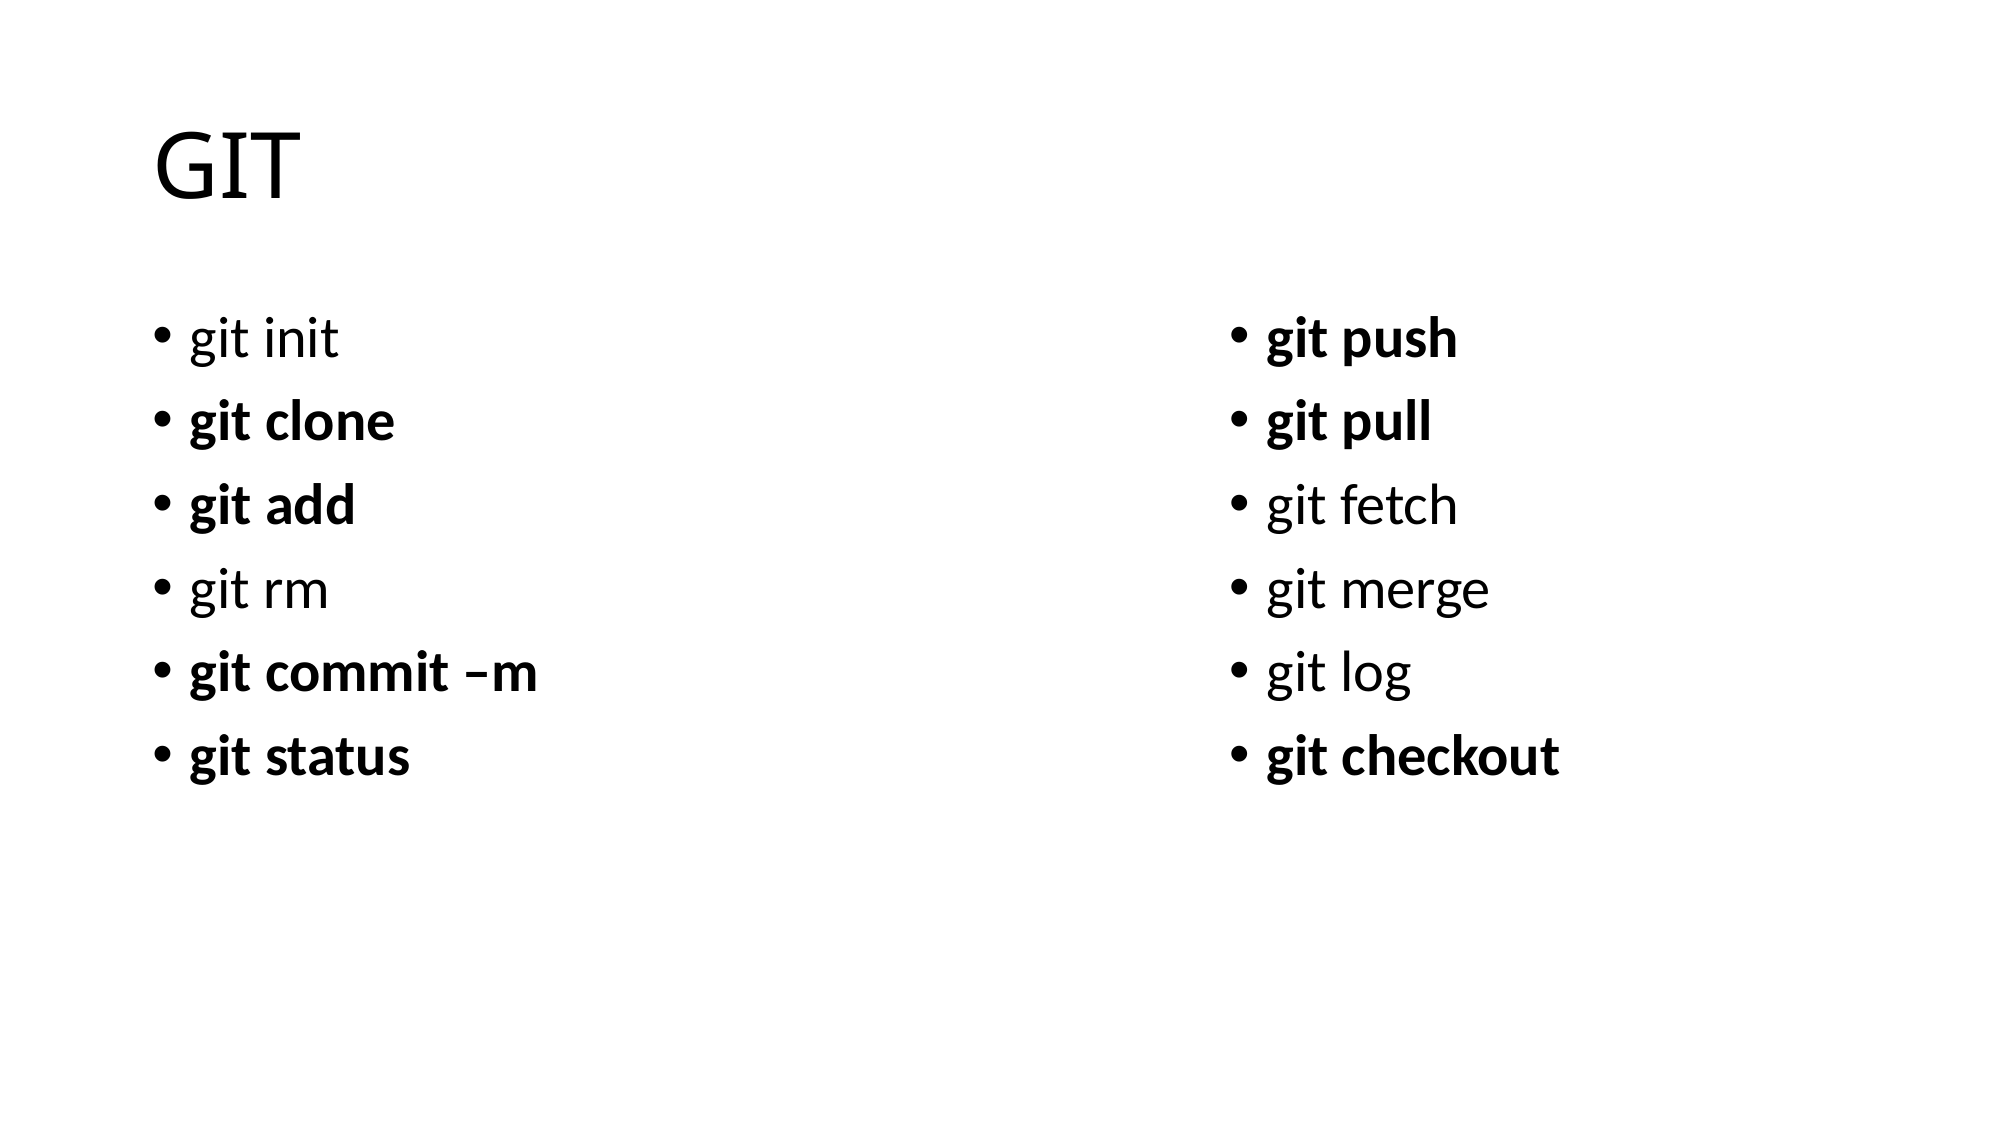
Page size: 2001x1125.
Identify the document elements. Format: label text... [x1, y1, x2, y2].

text_box git push git pull git fetch git merge git log git checkout [1214, 299, 1984, 1014]
title GIT [137, 59, 1863, 278]
list git init git clone git add git rm git commit –m git status [137, 299, 907, 1014]
